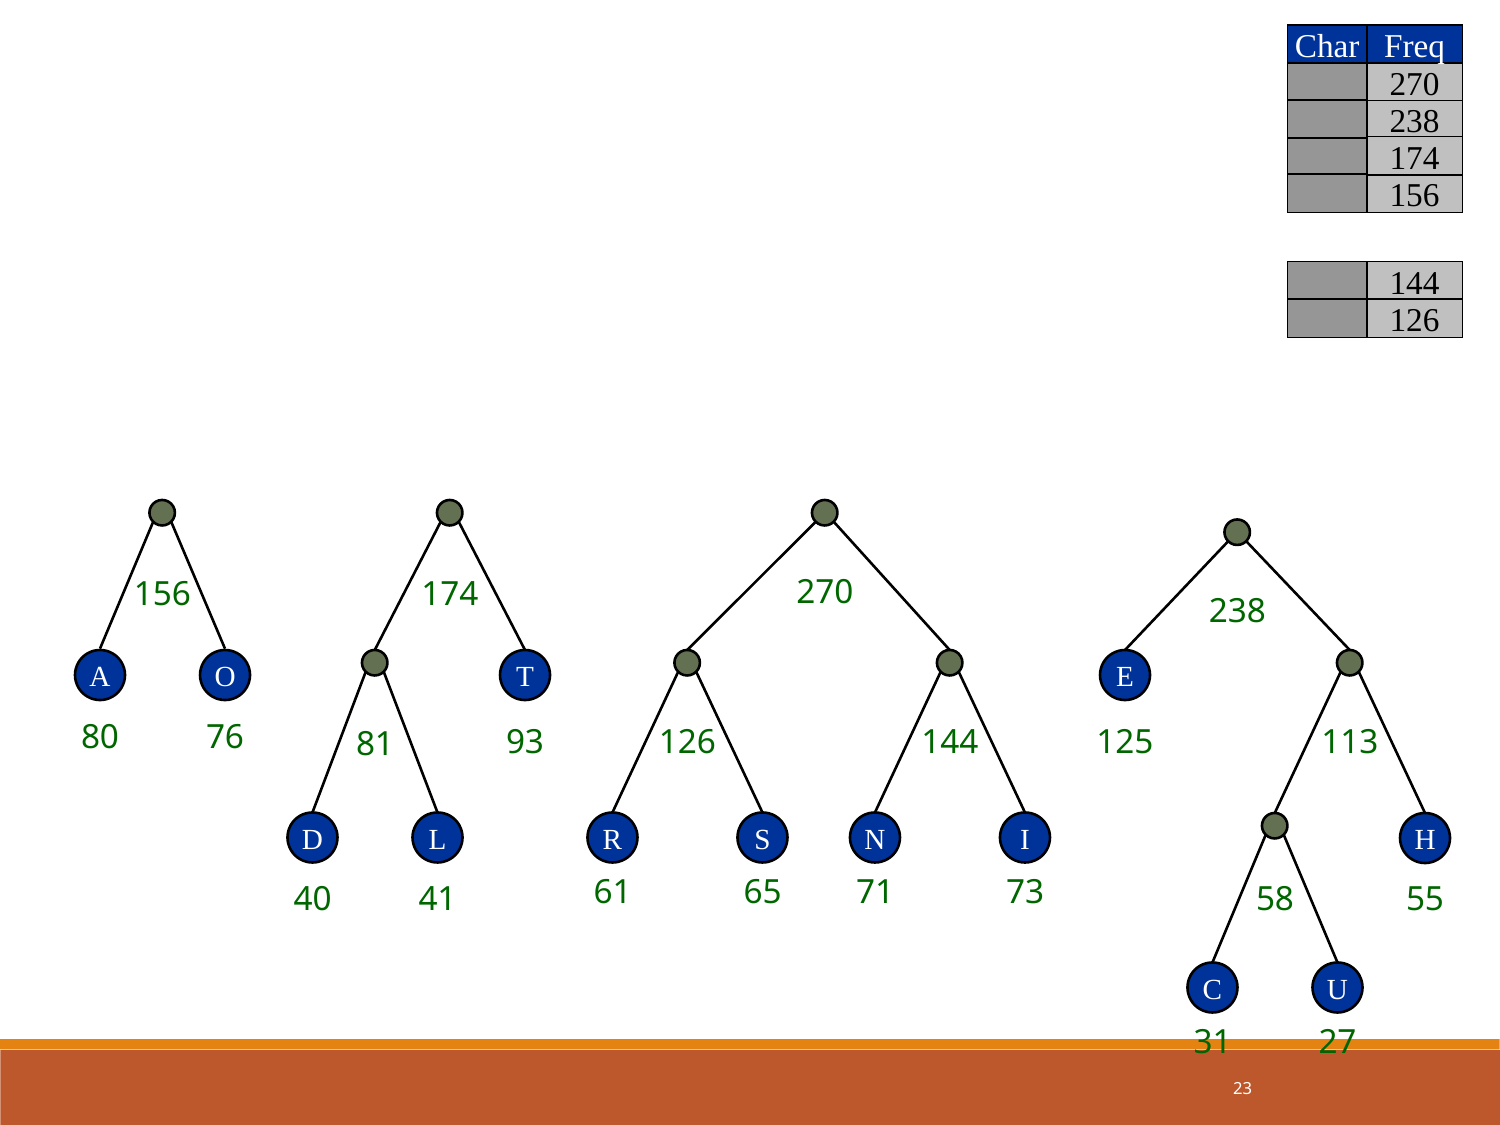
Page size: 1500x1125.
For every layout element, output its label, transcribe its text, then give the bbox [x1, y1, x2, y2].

text_box E [1100, 650, 1151, 701]
text_box [674, 650, 700, 676]
text_box [436, 499, 463, 526]
text_box 61 [562, 862, 663, 918]
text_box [383, 672, 438, 812]
text_box 126 [1367, 299, 1463, 338]
text_box [361, 650, 388, 676]
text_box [99, 522, 154, 650]
text_box 113 [1348, 712, 1355, 768]
text_box R [587, 812, 638, 862]
text_box O [200, 651, 251, 701]
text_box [874, 672, 942, 812]
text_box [311, 672, 367, 812]
text_box 126 [686, 712, 692, 768]
text_box [811, 499, 838, 526]
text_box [1245, 542, 1351, 650]
text_box D [287, 812, 338, 863]
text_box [1283, 835, 1338, 962]
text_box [1211, 835, 1267, 962]
text_box 156 [161, 564, 167, 620]
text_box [833, 522, 951, 650]
text_box [1287, 261, 1367, 299]
text_box U [1312, 963, 1363, 1012]
text_box [1287, 99, 1367, 139]
text_box 270 [825, 562, 830, 618]
text_box [1224, 519, 1250, 545]
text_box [1358, 672, 1426, 813]
text_box [1261, 813, 1288, 839]
text_box [1336, 653, 1363, 676]
text_box 270 [1367, 64, 1463, 101]
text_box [695, 672, 763, 812]
text_box 41 [387, 869, 488, 925]
text_box [936, 652, 963, 676]
text_box Char [1287, 24, 1367, 64]
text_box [686, 522, 817, 650]
text_box 40 [262, 869, 363, 925]
text_box [1287, 174, 1367, 213]
text_box T [500, 651, 551, 701]
text_box 174 [1367, 136, 1463, 175]
text_box N [849, 812, 901, 862]
text_box 144 [948, 712, 955, 768]
text_box [1287, 139, 1367, 174]
text_box 144 [1367, 261, 1463, 299]
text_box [170, 522, 226, 650]
text_box [1287, 64, 1367, 99]
text_box 93 [474, 712, 575, 768]
text_box 73 [975, 862, 1075, 918]
text_box 238 [1238, 581, 1242, 637]
text_box C [1187, 962, 1238, 1012]
text_box I [999, 813, 1051, 862]
text_box A [75, 650, 126, 701]
text_box [1287, 299, 1367, 338]
text_box 71 [825, 862, 925, 918]
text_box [374, 522, 442, 650]
text_box L [412, 813, 463, 863]
text_box Freq [1367, 24, 1463, 64]
text_box 76 [174, 707, 275, 763]
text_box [1274, 672, 1342, 813]
text_box 80 [50, 707, 150, 763]
text_box H [1400, 814, 1451, 864]
text_box 27 [1287, 1012, 1388, 1068]
slide_number 23 [1218, 1059, 1380, 1120]
text_box 58 [1273, 869, 1280, 925]
text_box S [737, 813, 788, 862]
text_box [611, 672, 679, 812]
text_box 65 [712, 862, 813, 918]
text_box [1124, 542, 1229, 650]
text_box 81 [373, 715, 380, 771]
text_box 125 [1074, 712, 1175, 768]
text_box 238 [1367, 101, 1463, 136]
text_box [149, 499, 175, 526]
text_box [458, 522, 526, 650]
text_box 31 [1162, 1012, 1263, 1068]
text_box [958, 672, 1026, 812]
text_box 174 [448, 564, 455, 620]
text_box 55 [1374, 869, 1475, 925]
text_box 156 [1367, 175, 1463, 213]
